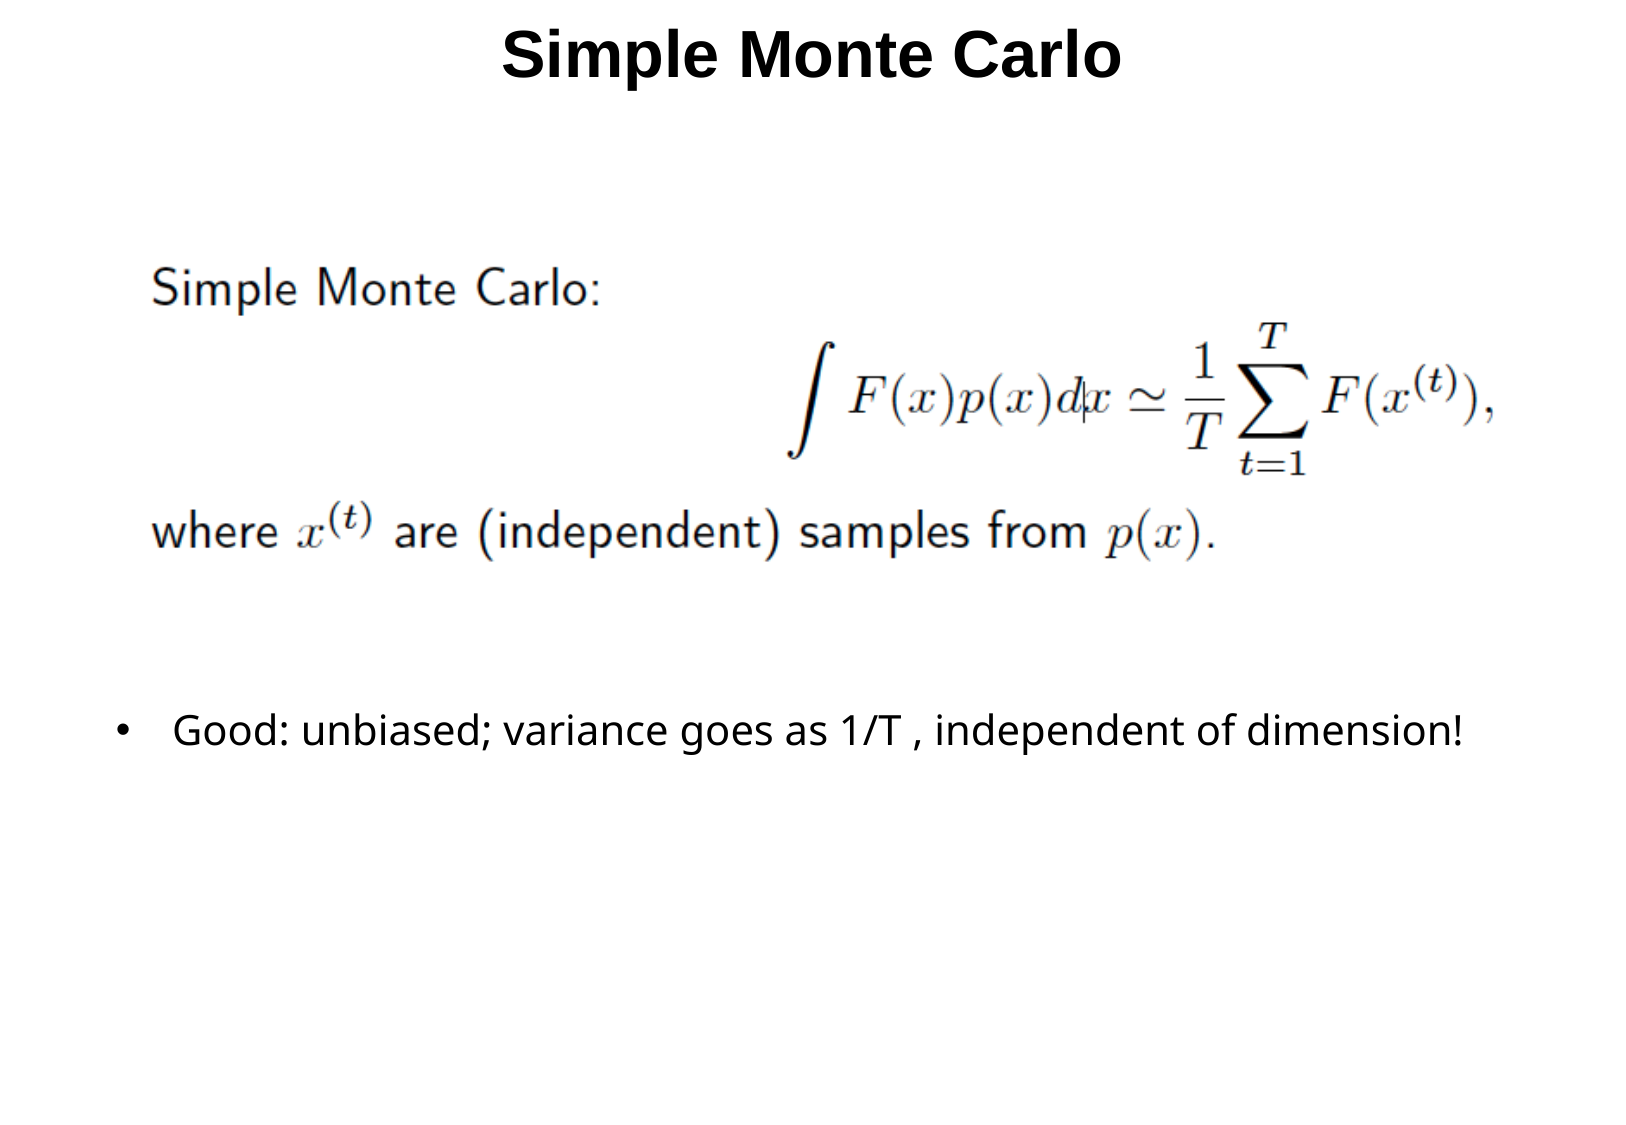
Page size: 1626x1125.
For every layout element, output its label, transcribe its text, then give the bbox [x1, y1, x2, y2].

text_box Simple Monte Carlo [81, 1, 1544, 100]
picture [118, 219, 1536, 600]
text_box Good: unbiased; variance goes as 1/T , independent of dimension! [101, 696, 1569, 812]
